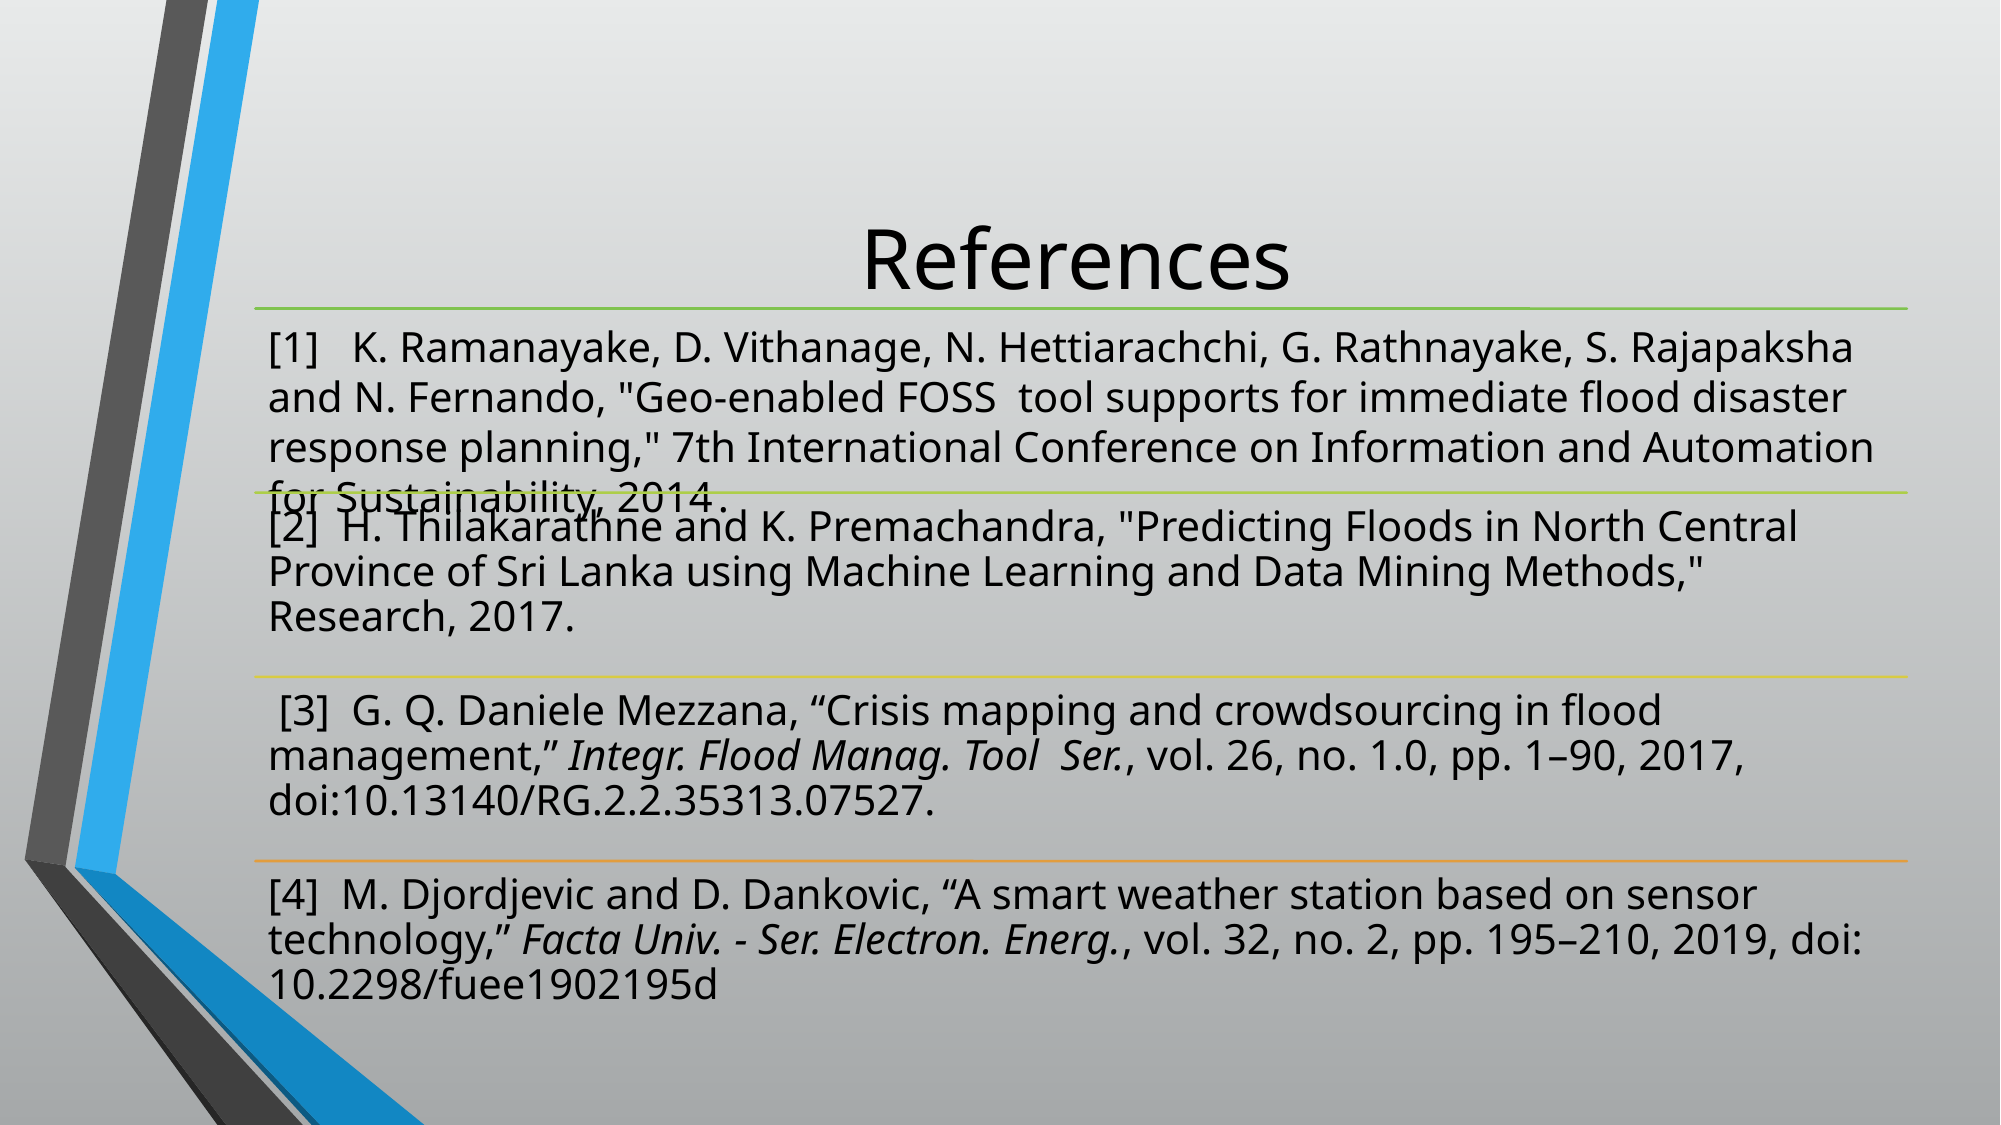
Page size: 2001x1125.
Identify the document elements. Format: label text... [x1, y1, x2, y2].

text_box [255, 308, 1908, 1046]
title References [288, 112, 1887, 307]
